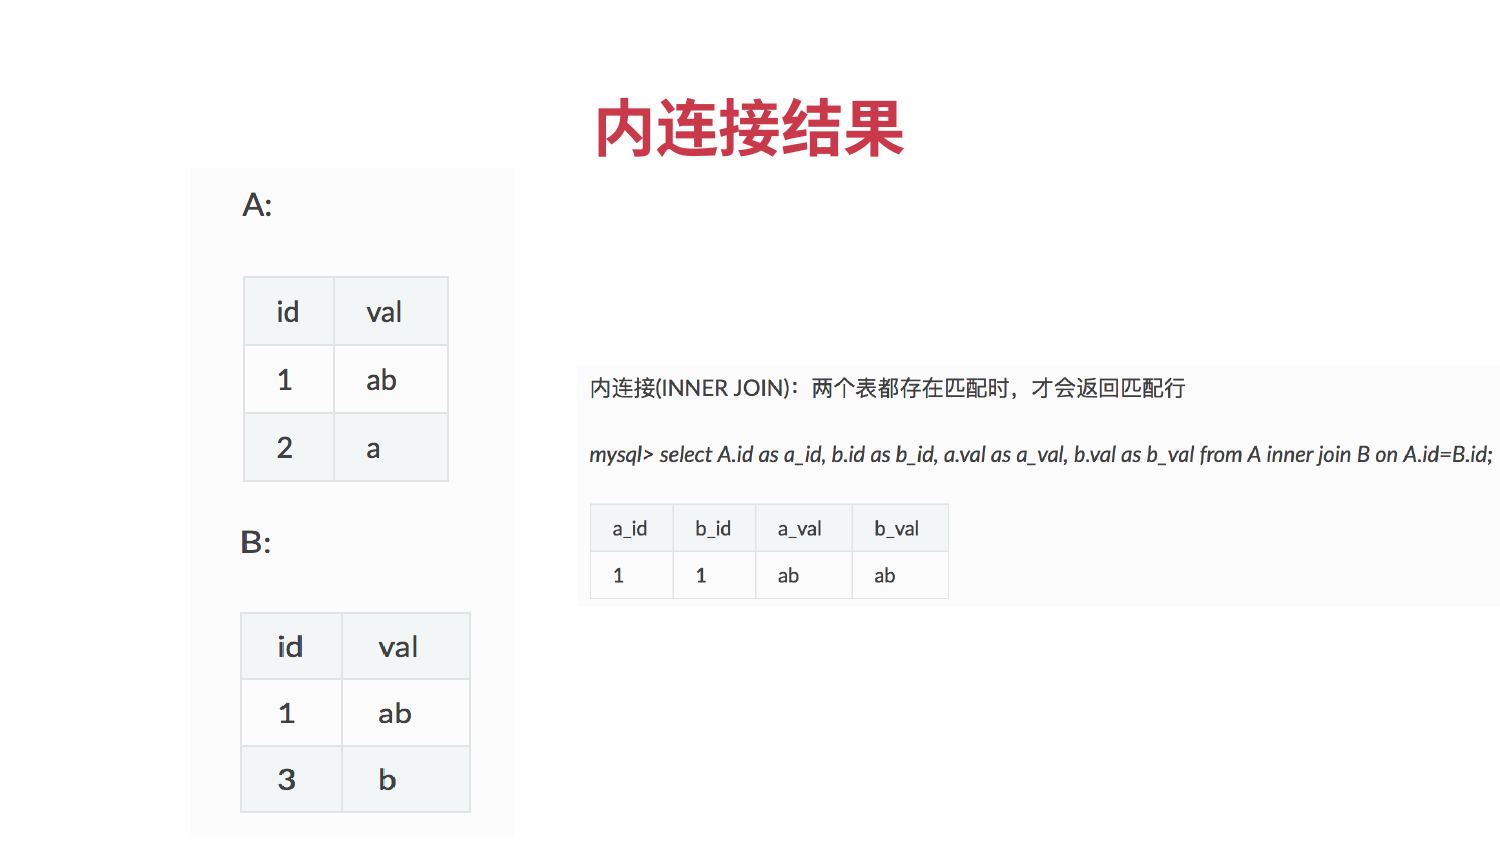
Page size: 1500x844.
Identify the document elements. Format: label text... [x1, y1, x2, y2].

text_box 内连接结果 [578, 81, 922, 172]
picture [577, 365, 1500, 607]
picture [191, 168, 514, 838]
